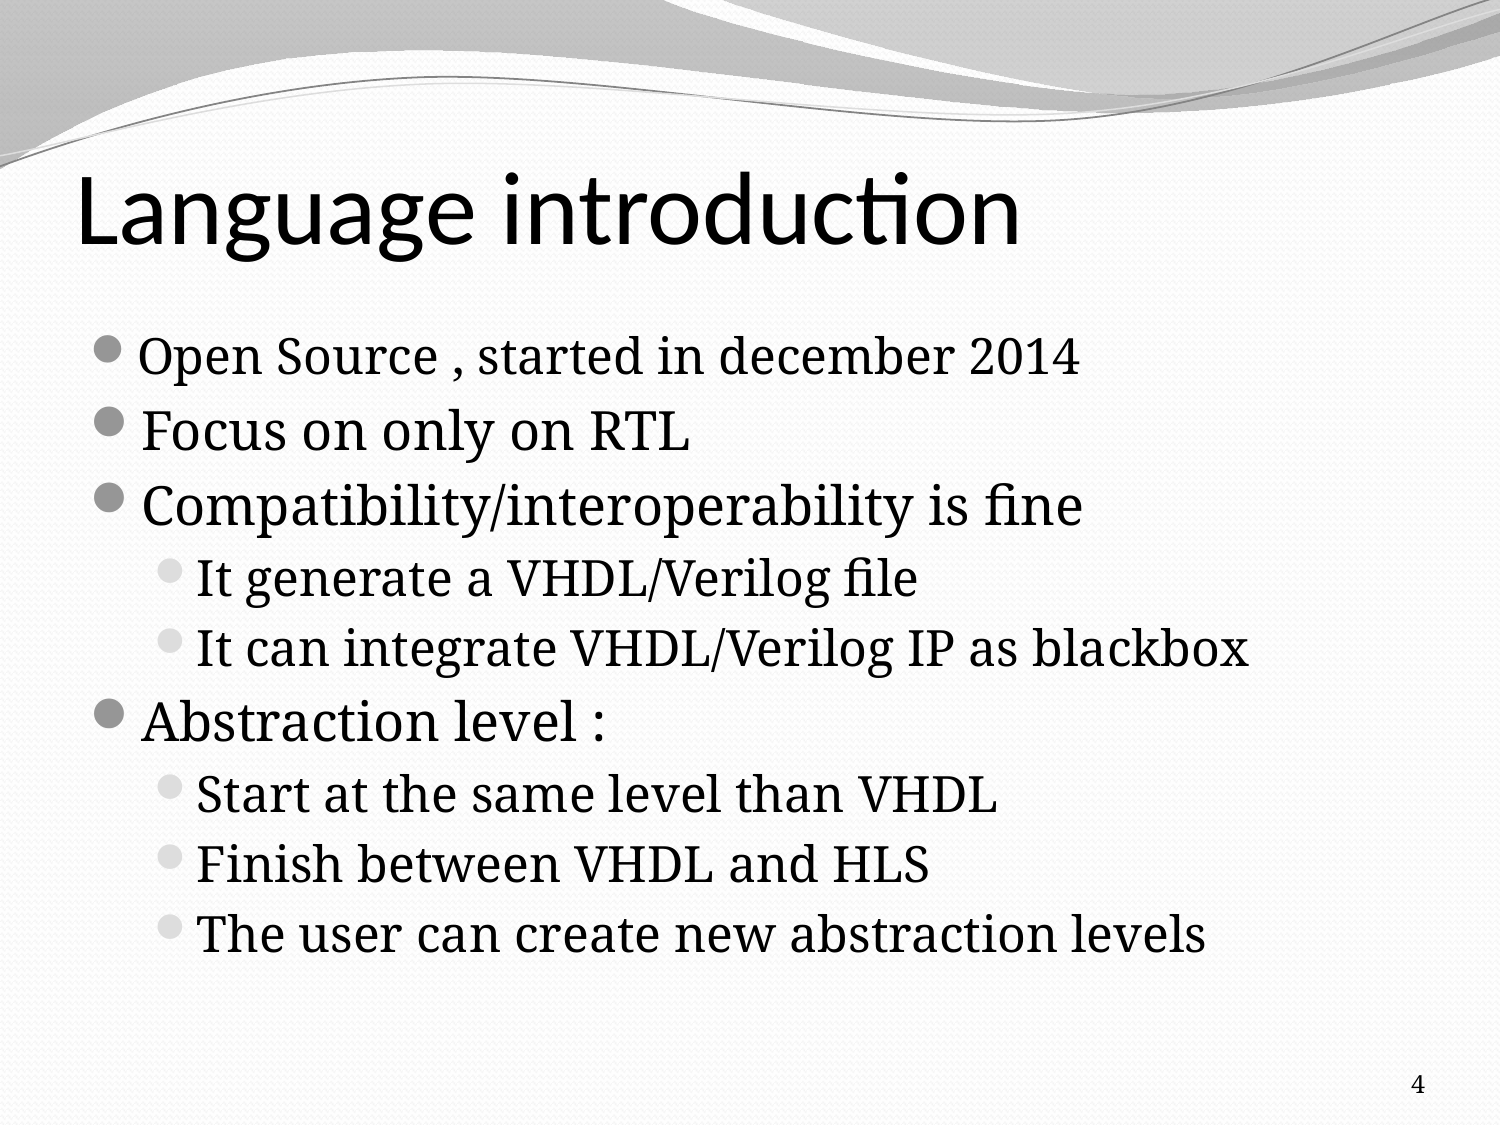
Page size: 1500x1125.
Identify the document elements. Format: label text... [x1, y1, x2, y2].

slide_number 4 [1299, 1042, 1425, 1103]
title Language introduction [75, 78, 1425, 266]
list Open Source , started in december 2014 Focus on only on RTL Compatibility/interoperability is fine It generate a VHDL/Verilog file It can integrate VHDL/Verilog IP as blackbox Abstraction level : Start at the same level than VHDL Finish between VHDL and HLS The user can create new abstraction levels [75, 317, 1425, 1038]
